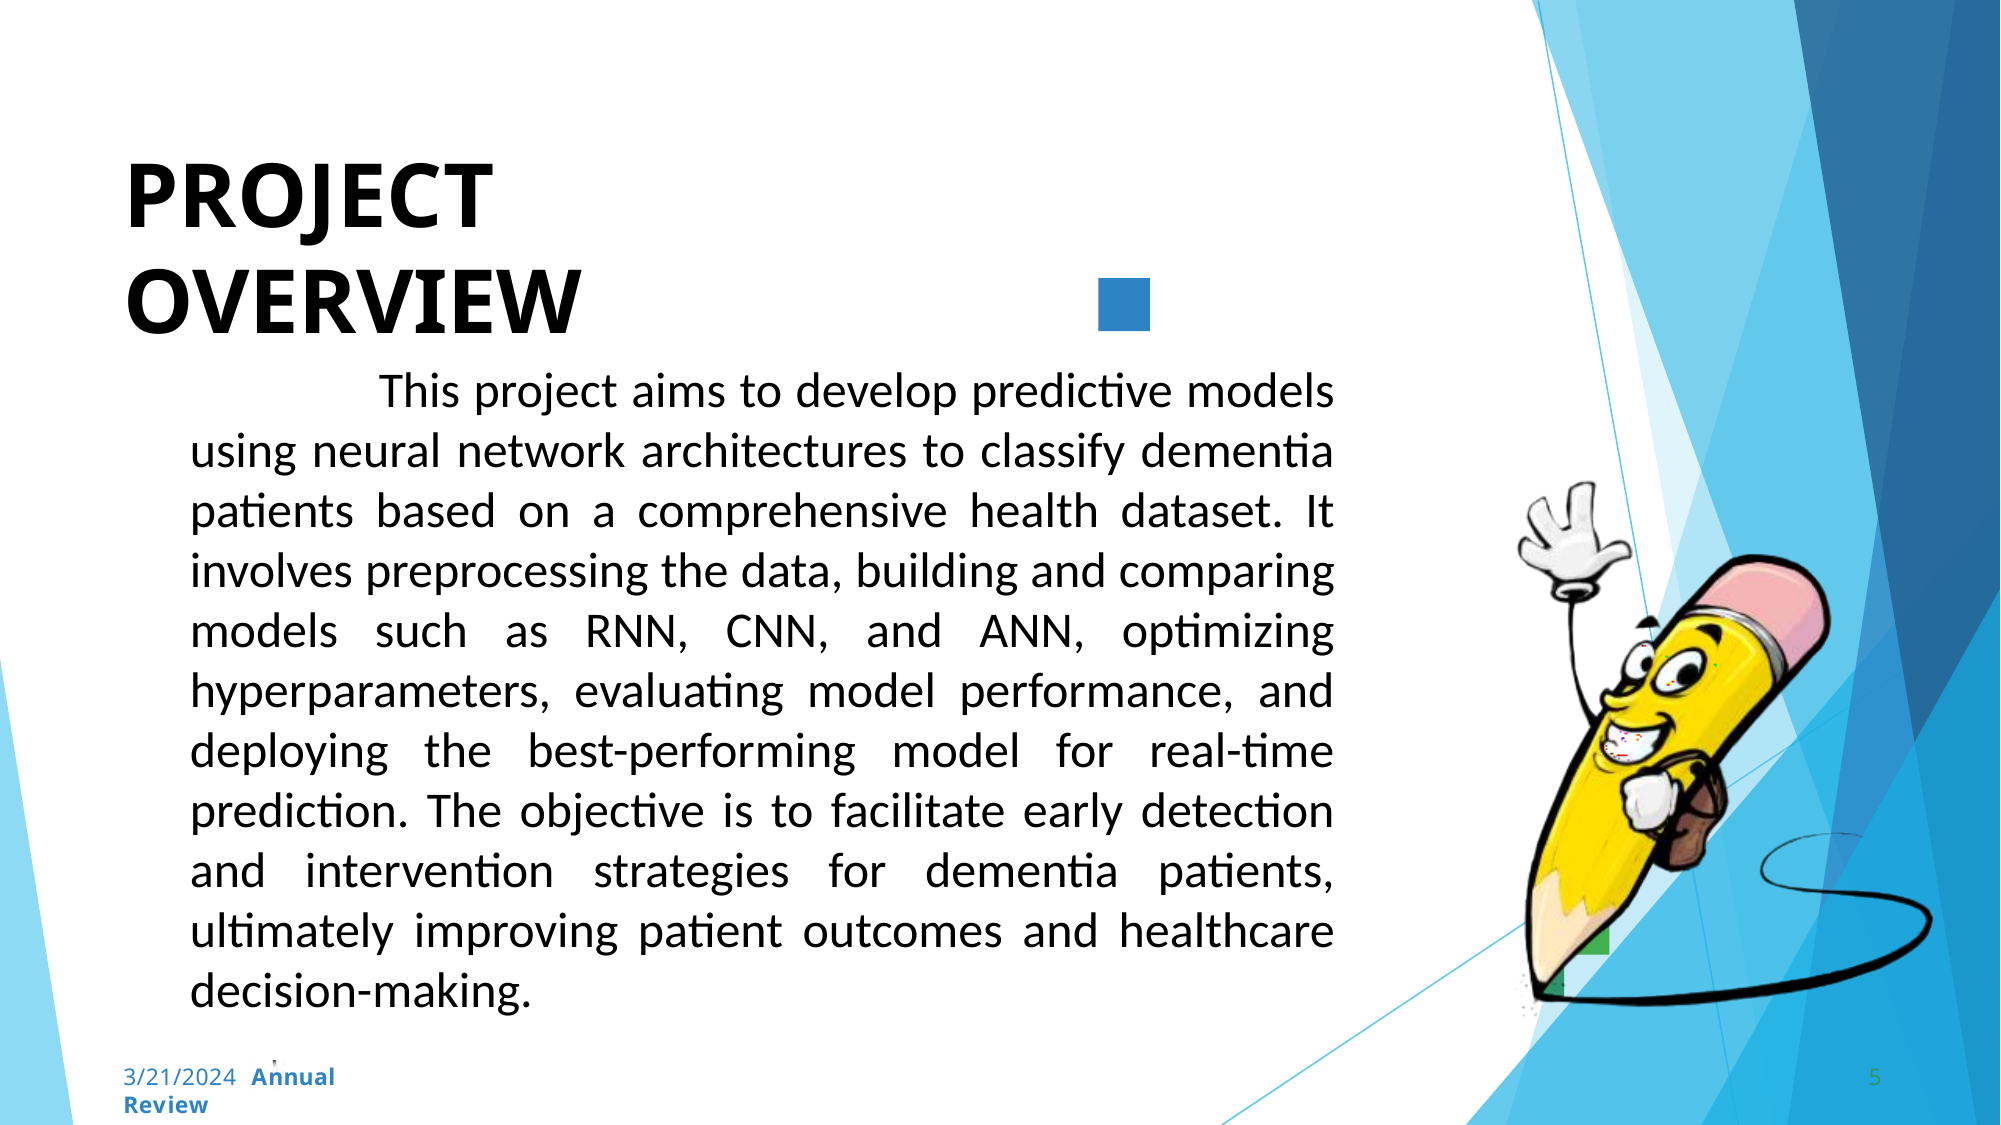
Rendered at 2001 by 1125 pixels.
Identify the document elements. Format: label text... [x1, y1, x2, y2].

picture [110, 1060, 463, 1094]
title PROJECT OVERVIEW [121, 136, 985, 352]
text_box [1098, 278, 1150, 332]
text_box This project aims to develop predictive models using neural network architectures to classify dementia patients based on a comprehensive health dataset. It involves preprocessing the data, building and comparing models such as RNN, CNN, and ANN, optimizing hyperparameters, evaluating model performance, and deploying the best-performing model for real-time prediction. The objective is to facilitate early detection and intervention strategies for dementia patients, ultimately improving patient outcomes and healthcare decision-making. [174, 349, 1350, 1025]
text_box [1420, 434, 2000, 1060]
slide_number 5 [1862, 1068, 1888, 1125]
text_box 3/21/2024 Annual Review [121, 1103, 417, 1118]
